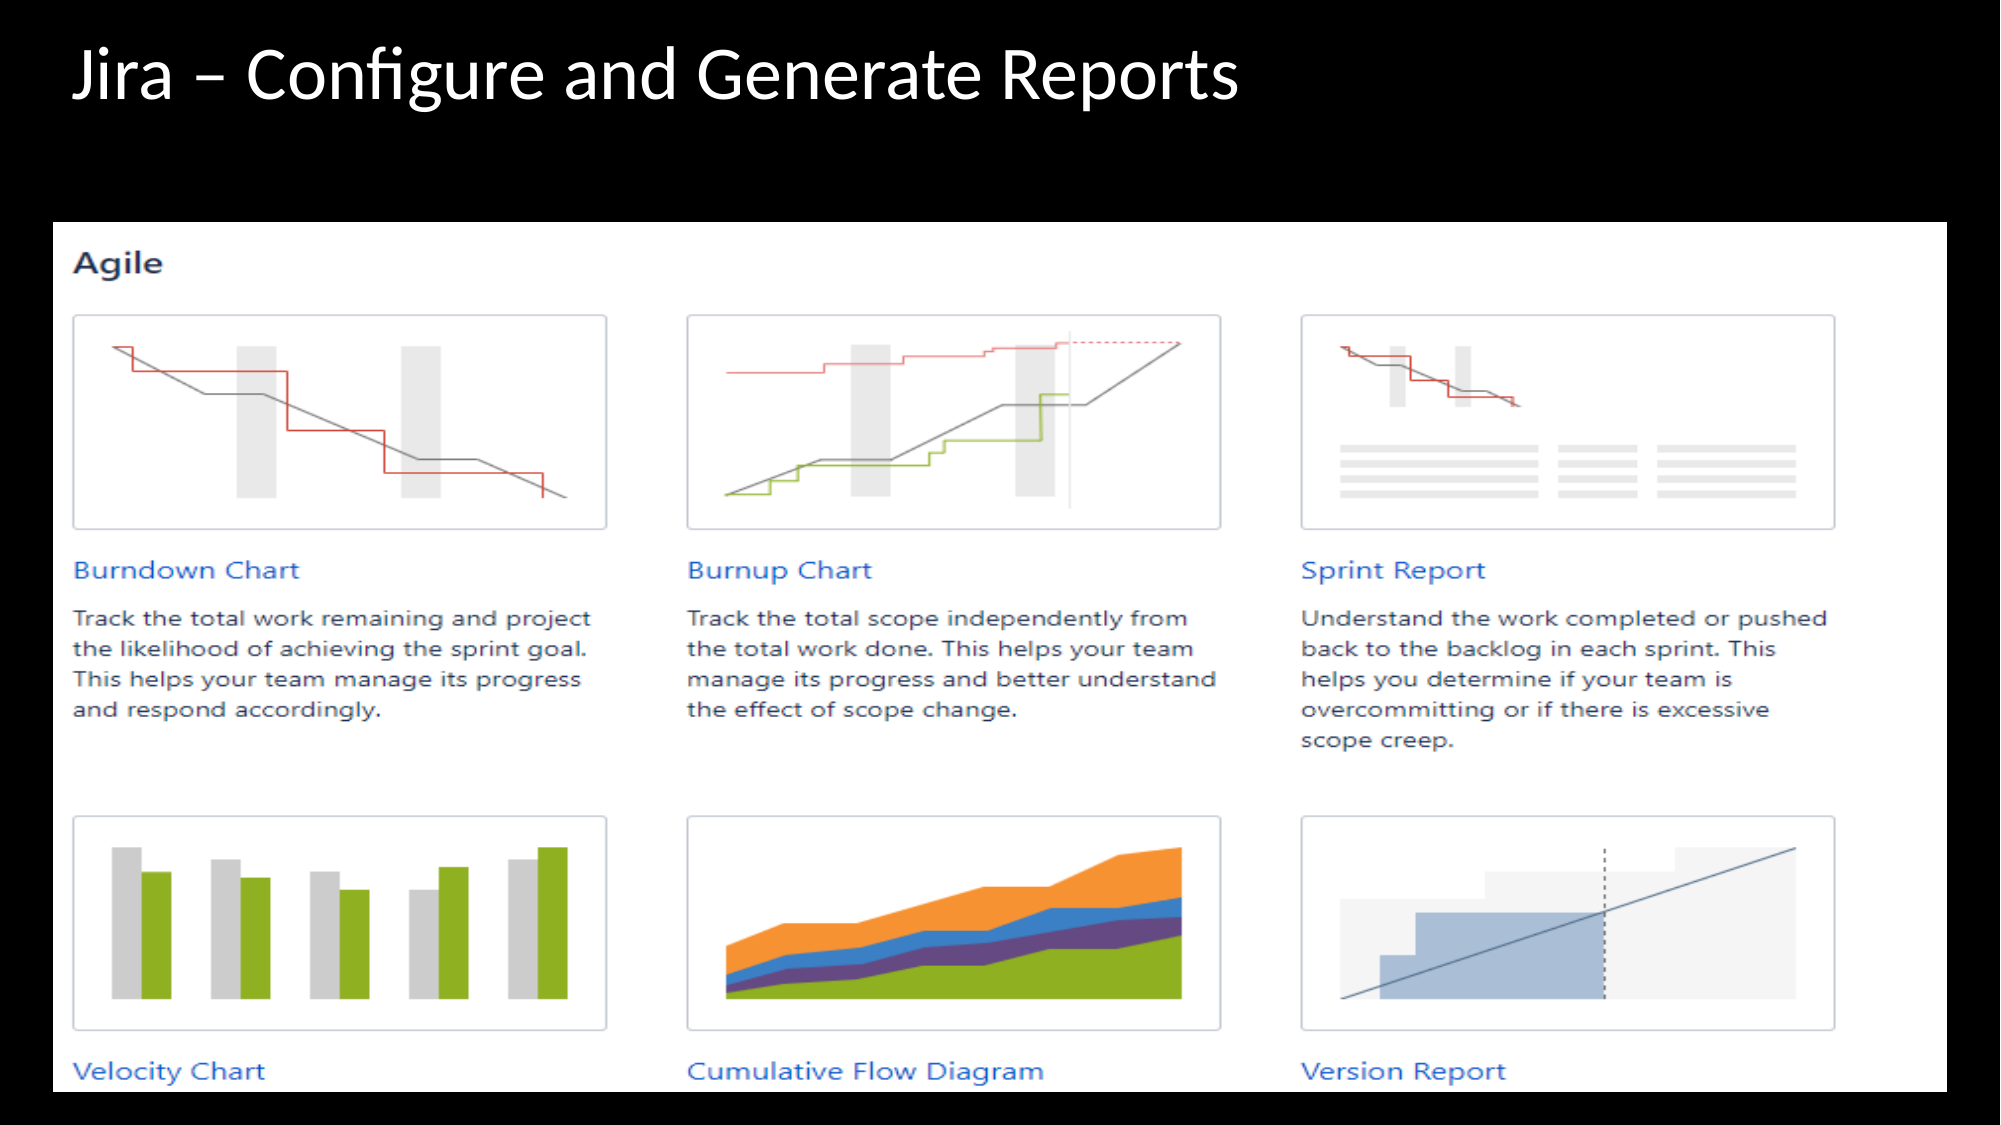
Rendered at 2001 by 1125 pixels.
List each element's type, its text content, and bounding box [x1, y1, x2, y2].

picture [52, 221, 1947, 1092]
title Jira – Configure and Generate Reports [56, 26, 1782, 124]
